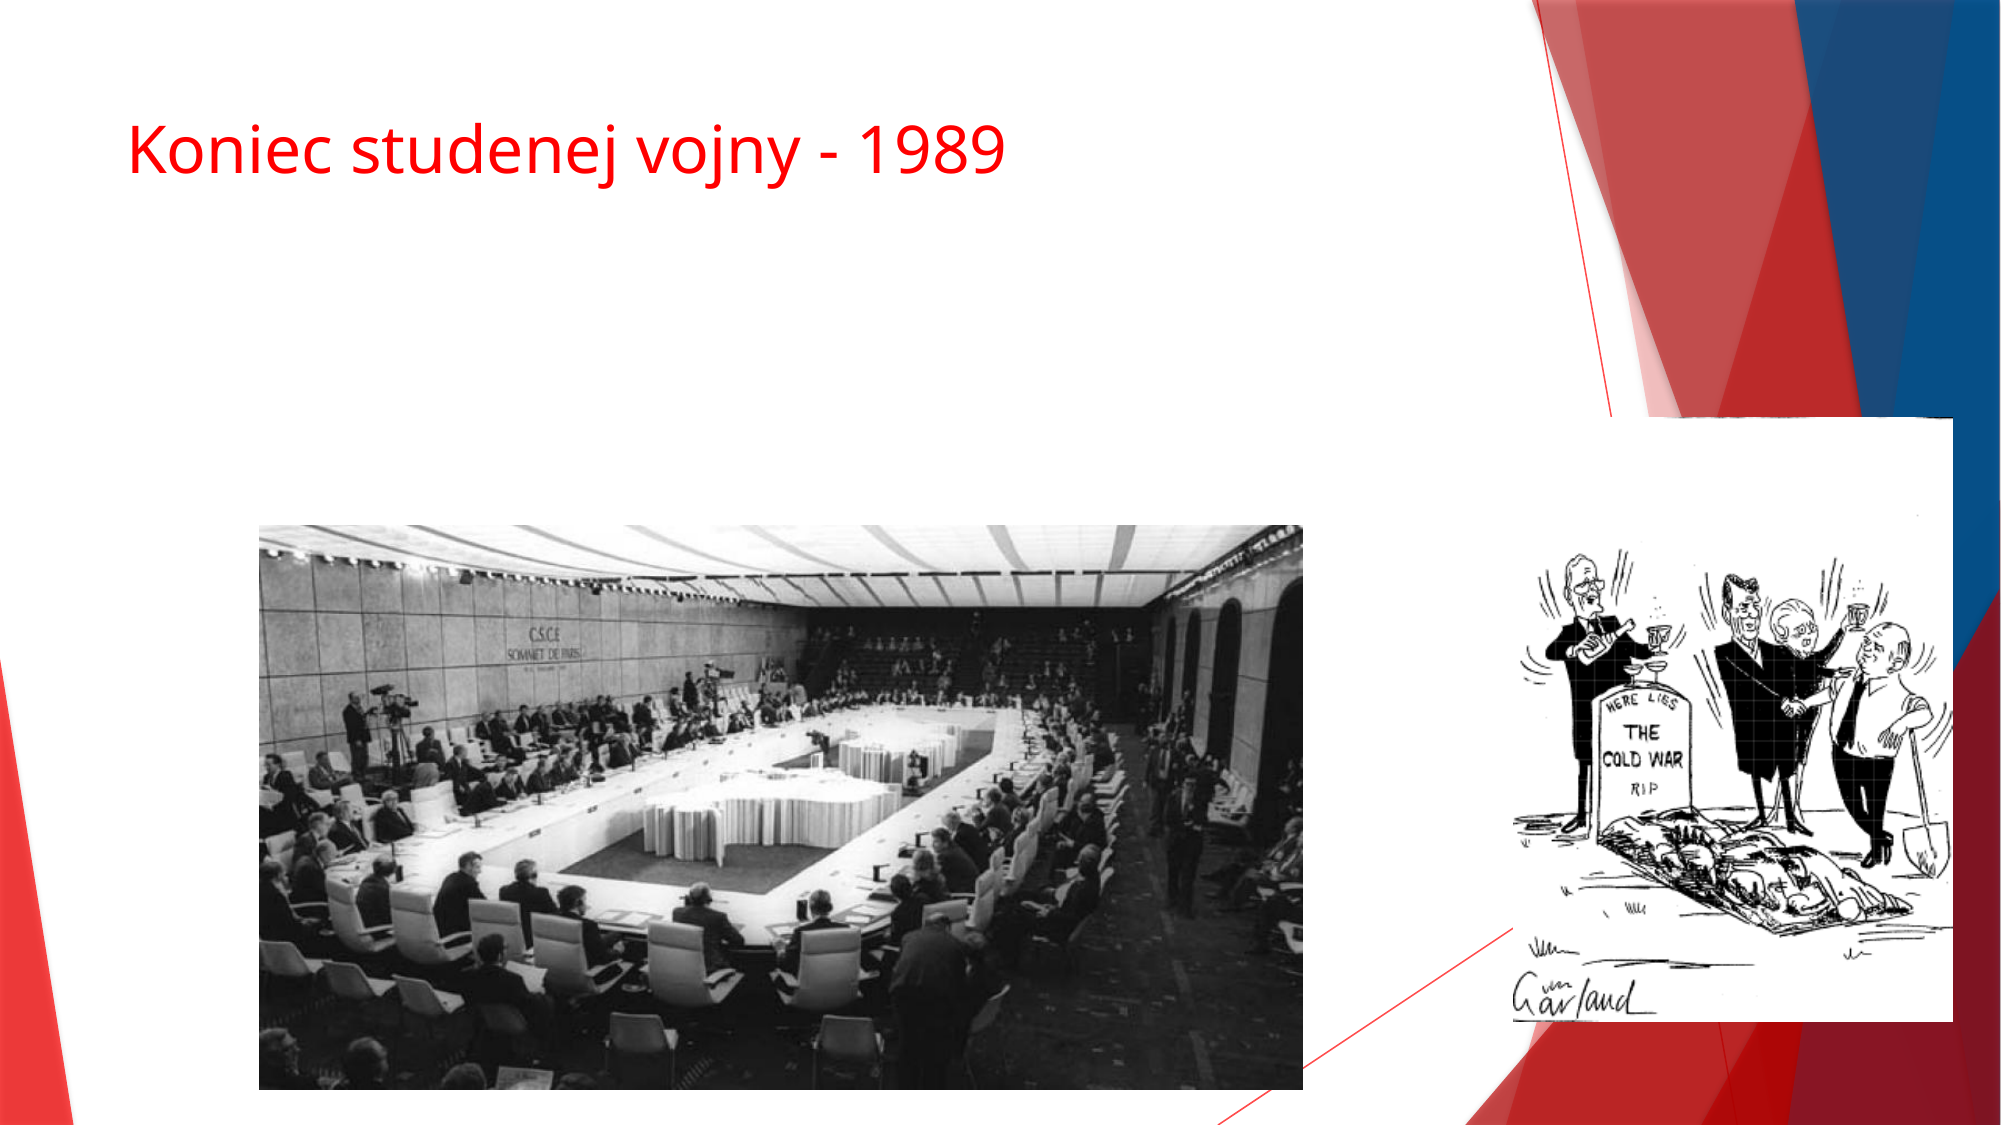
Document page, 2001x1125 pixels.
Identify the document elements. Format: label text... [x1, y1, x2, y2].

title Koniec studenej vojny - 1989 [111, 99, 1522, 195]
picture [1513, 417, 1954, 1023]
picture [258, 525, 1303, 1090]
